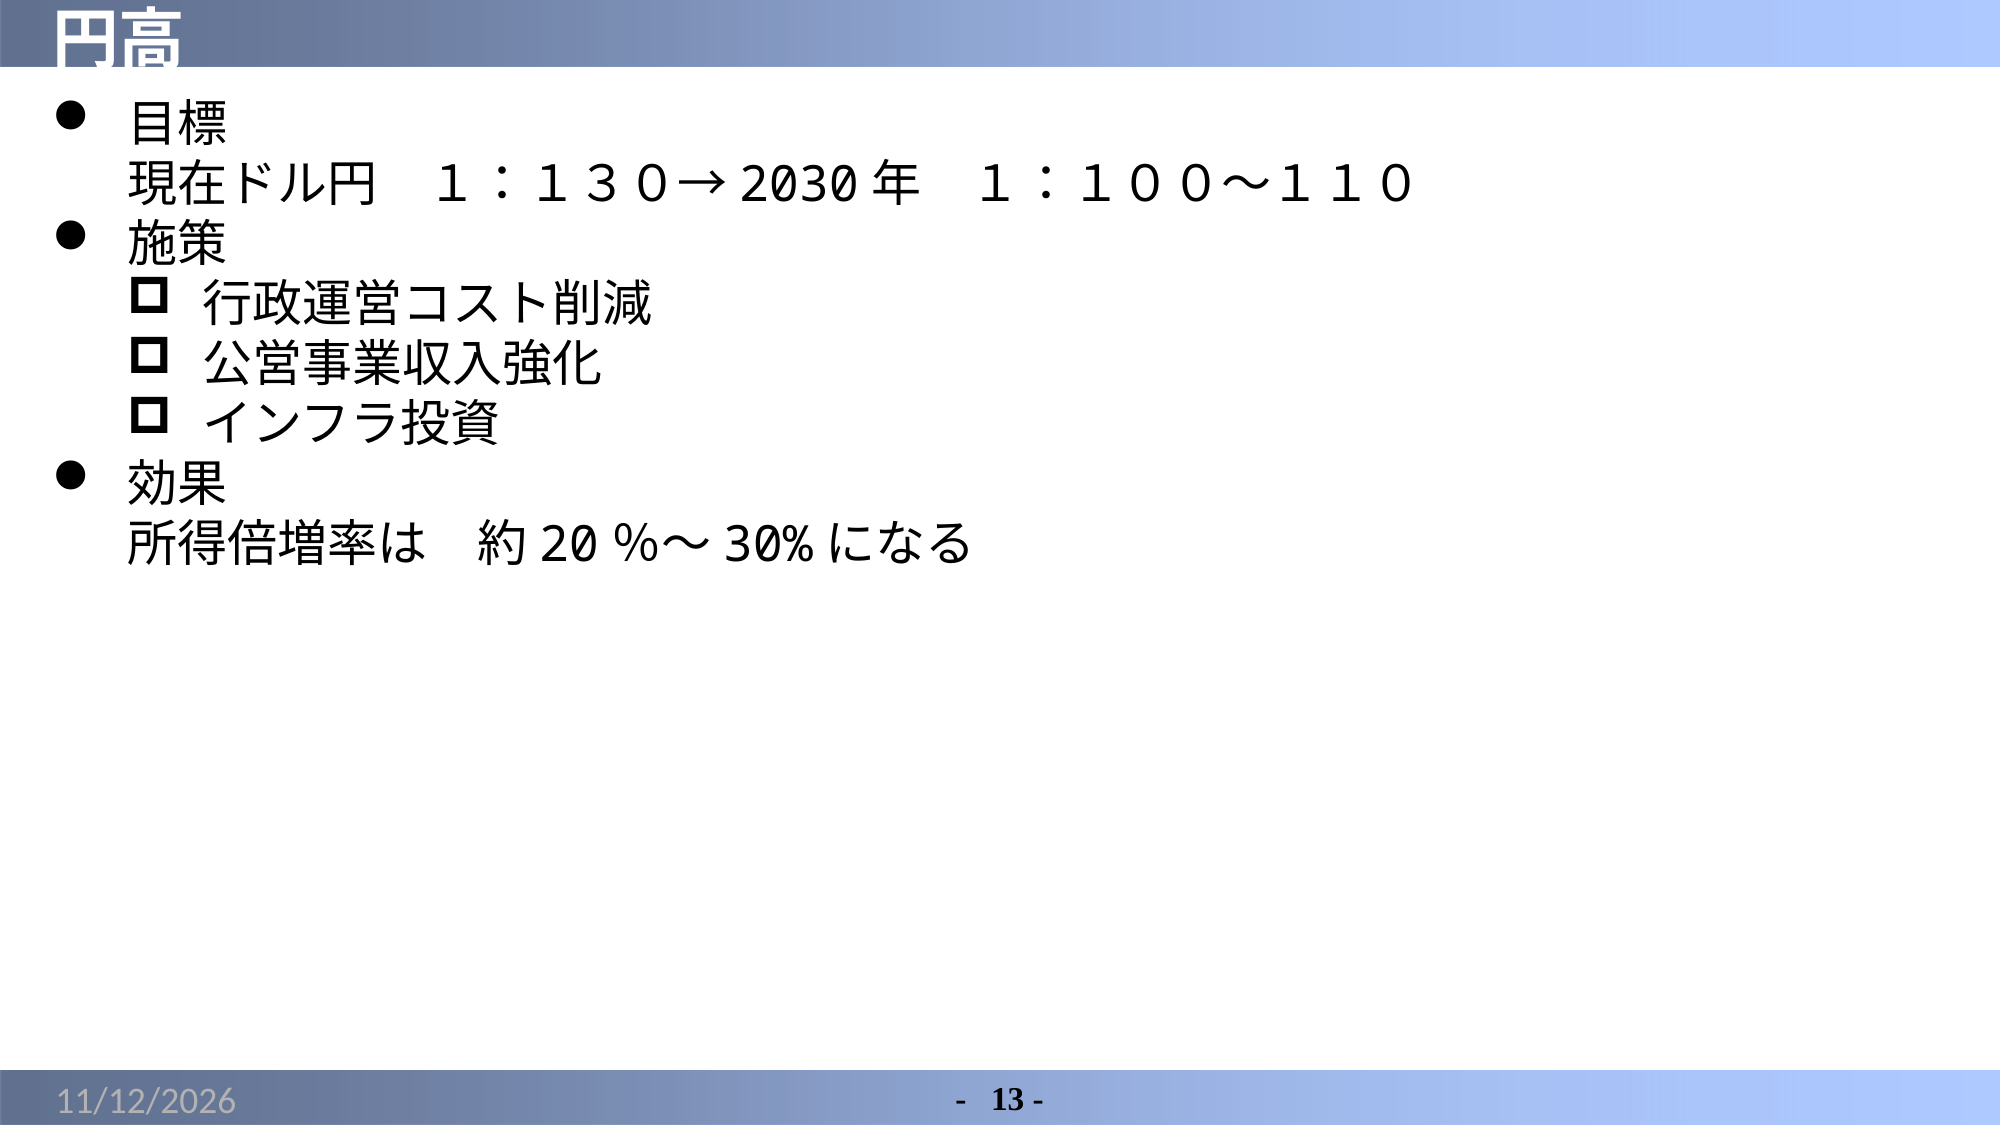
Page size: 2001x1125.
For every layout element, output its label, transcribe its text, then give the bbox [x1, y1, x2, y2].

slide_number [55, 1076, 516, 1122]
title 円高 [52, 0, 1946, 78]
slide_number - 13 - [934, 1078, 1063, 1117]
list 目標 現在ドル円 １：１３０→2030年 １：１００～１１０ 施策 行政運営コスト削減 公営事業収入強化 インフラ投資 効果 所得倍増率は 約20％～30%になる [52, 91, 1946, 577]
